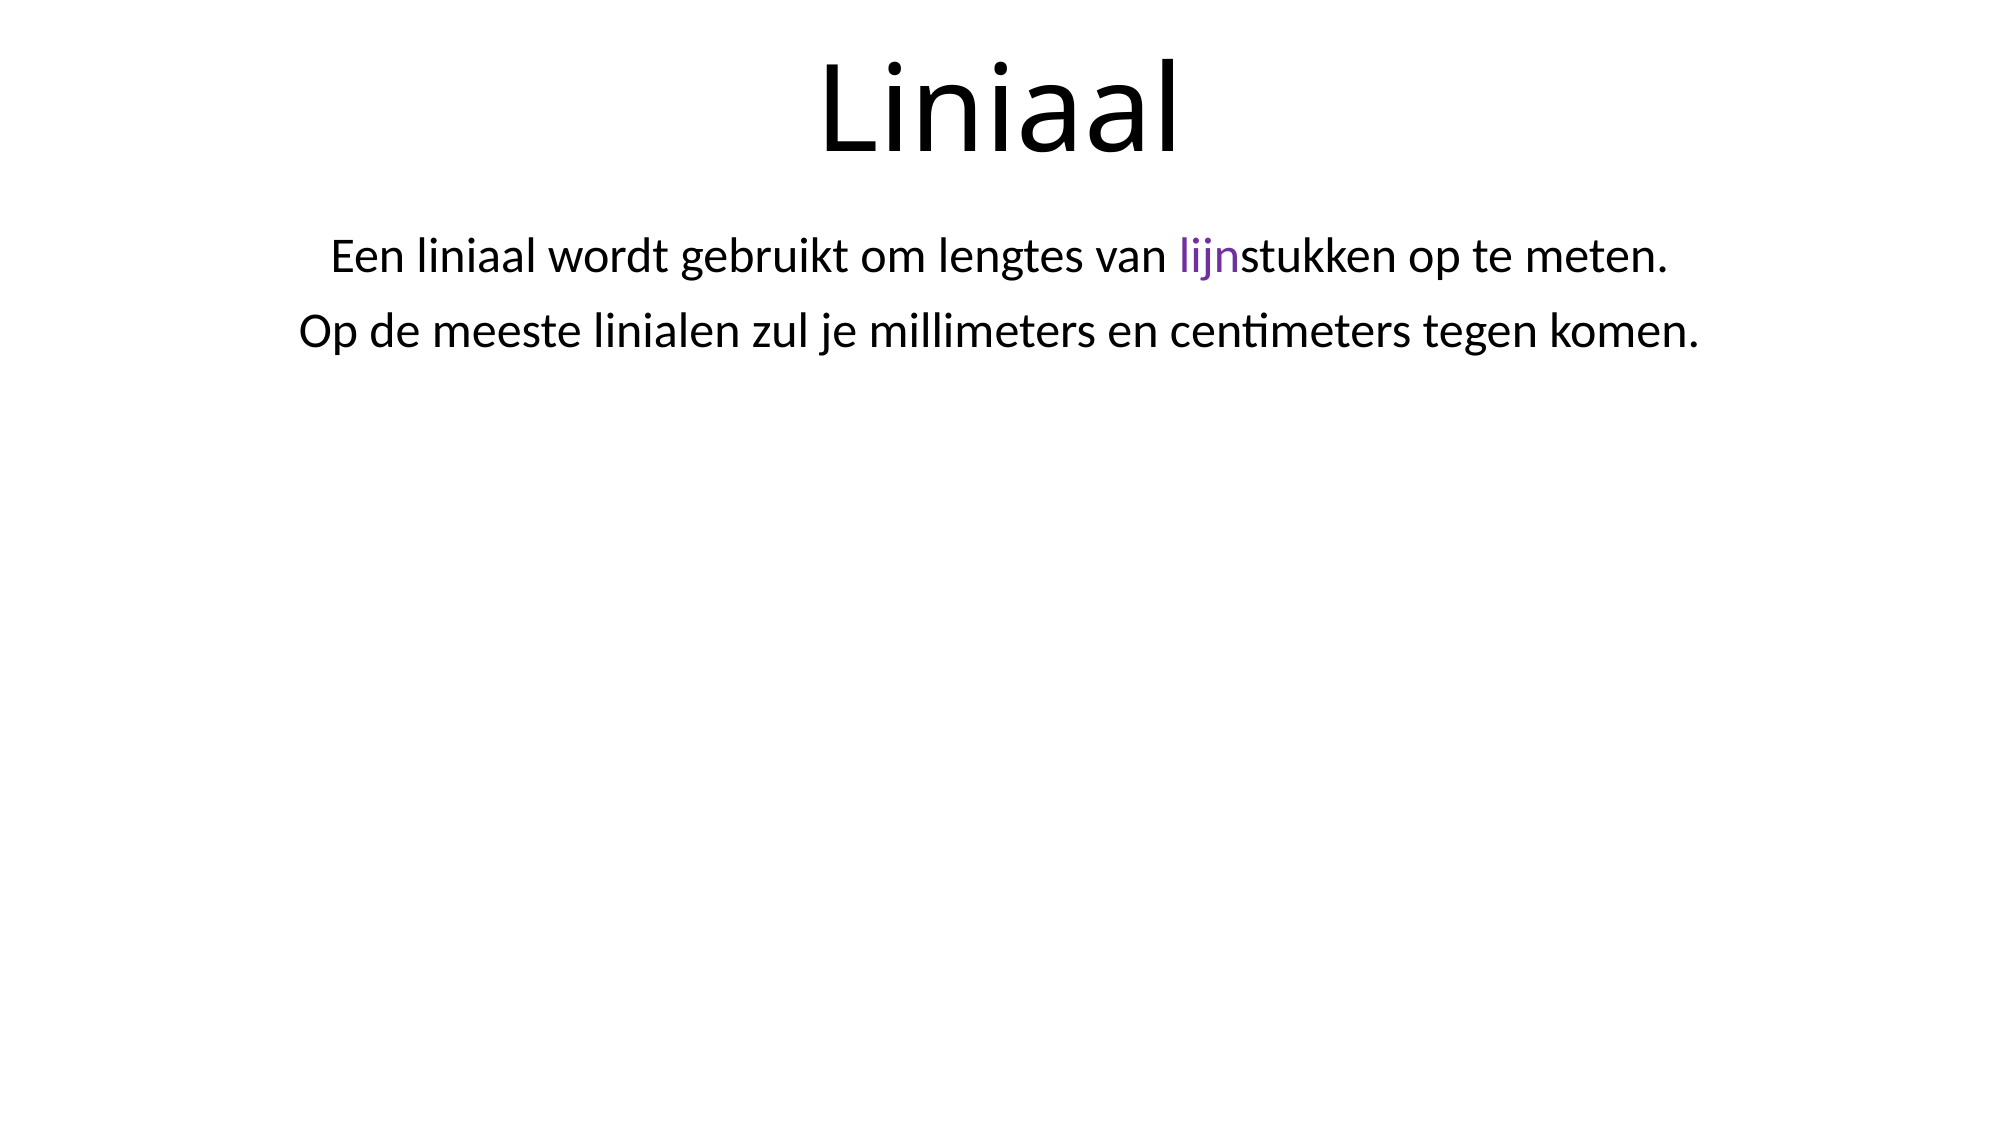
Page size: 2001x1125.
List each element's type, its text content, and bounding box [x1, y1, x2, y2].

title Liniaal [249, 38, 1750, 186]
subtitle Een liniaal wordt gebruikt om lengtes van lijnstukken op te meten. Op de meeste linialen zul je millimeters en centimeters tegen komen. [249, 222, 1750, 767]
